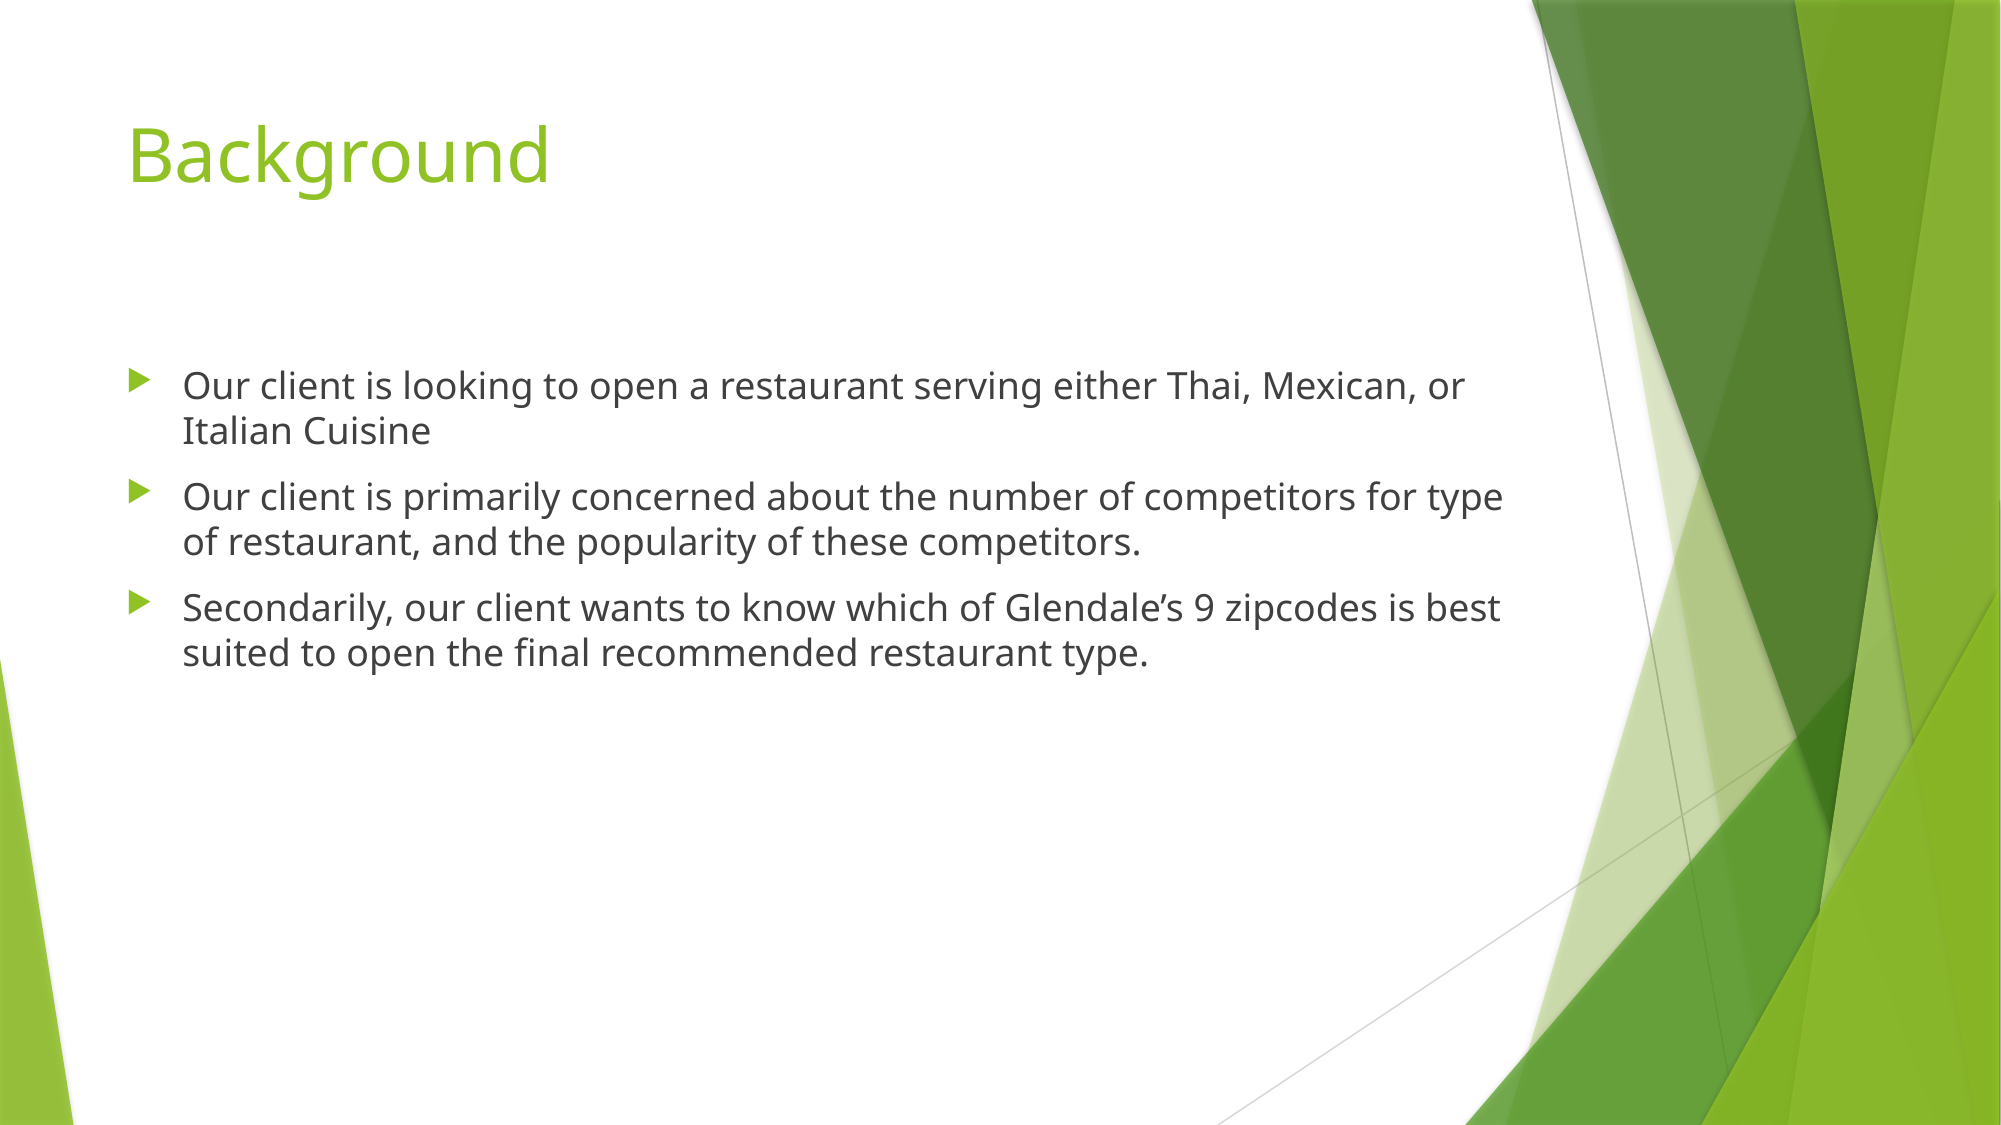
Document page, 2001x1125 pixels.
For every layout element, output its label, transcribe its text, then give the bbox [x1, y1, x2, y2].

list Our client is looking to open a restaurant serving either Thai, Mexican, or Italian Cuisine Our client is primarily concerned about the number of competitors for type of restaurant, and the popularity of these competitors. Secondarily, our client wants to know which of Glendale’s 9 zipcodes is best suited to open the final recommended restaurant type. [111, 354, 1522, 992]
title Background [111, 99, 1522, 317]
